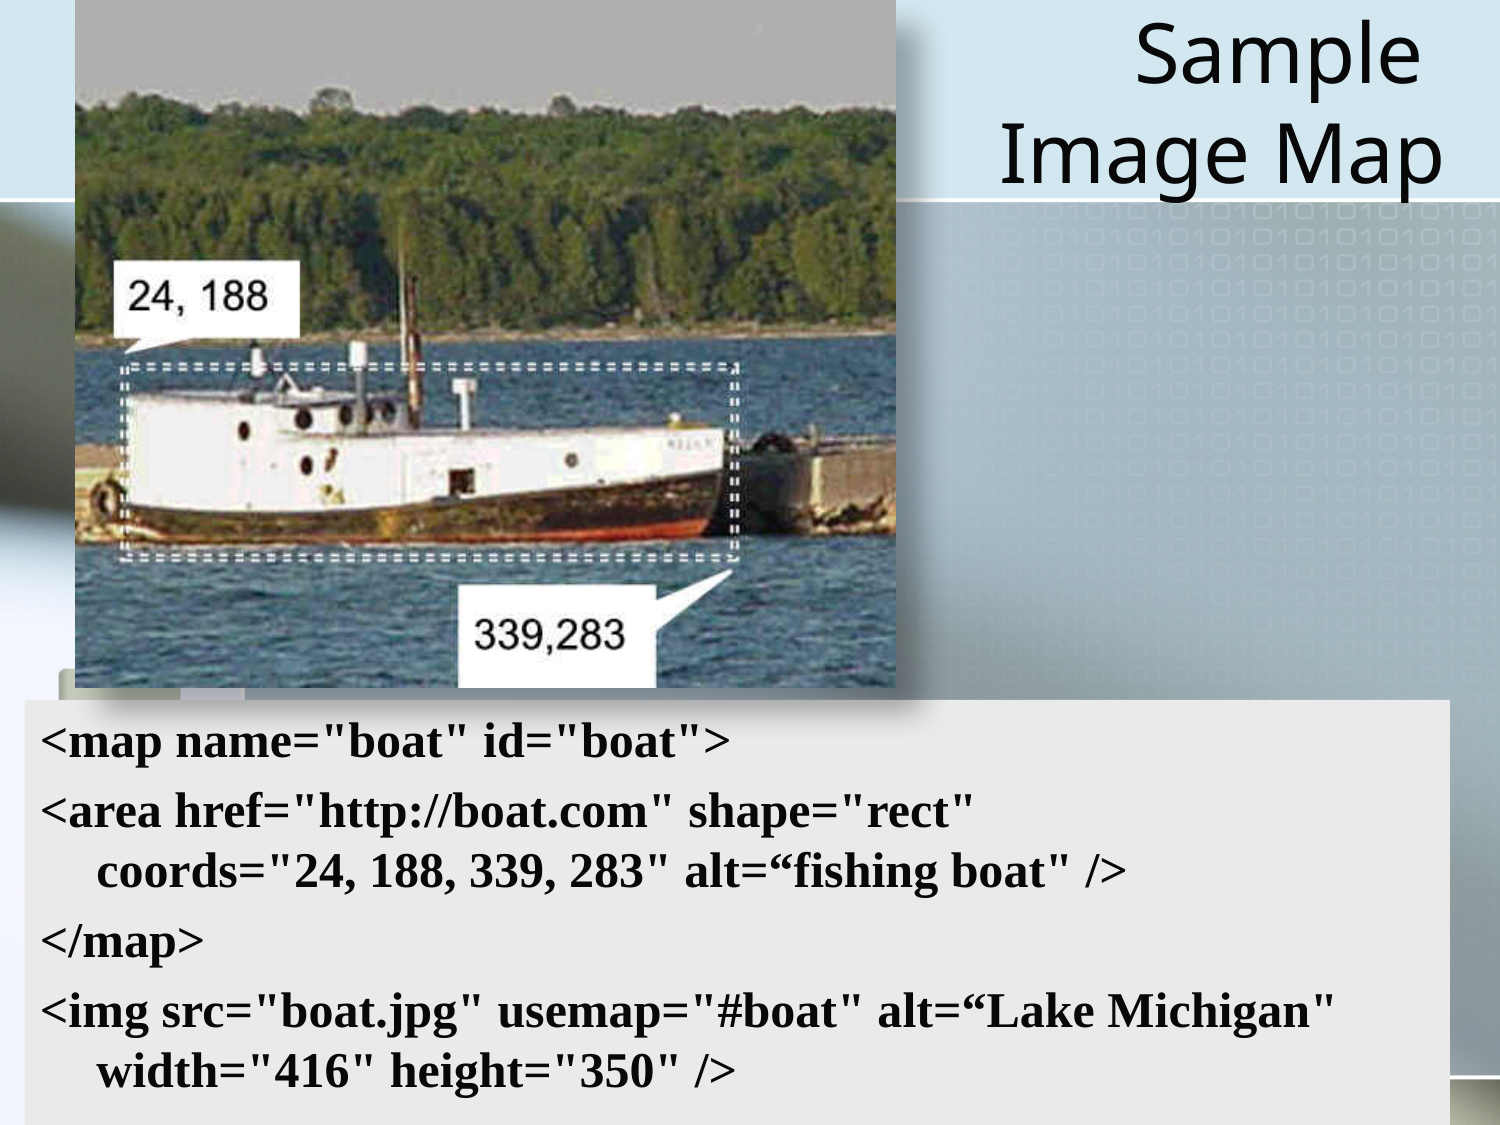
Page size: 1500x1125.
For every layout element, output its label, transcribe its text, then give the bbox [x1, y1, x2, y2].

list <map name="boat" id="boat"> <area href="http://boat.com" shape="rect" coords="24, 188, 339, 283" alt=“fishing boat" /> </map> <img src="boat.jpg" usemap="#boat" alt=“Lake Michigan" width="416" height="350" /> [24, 699, 1451, 1125]
picture [0, 0, 1500, 1125]
title Sample Image Map [919, 12, 1462, 188]
